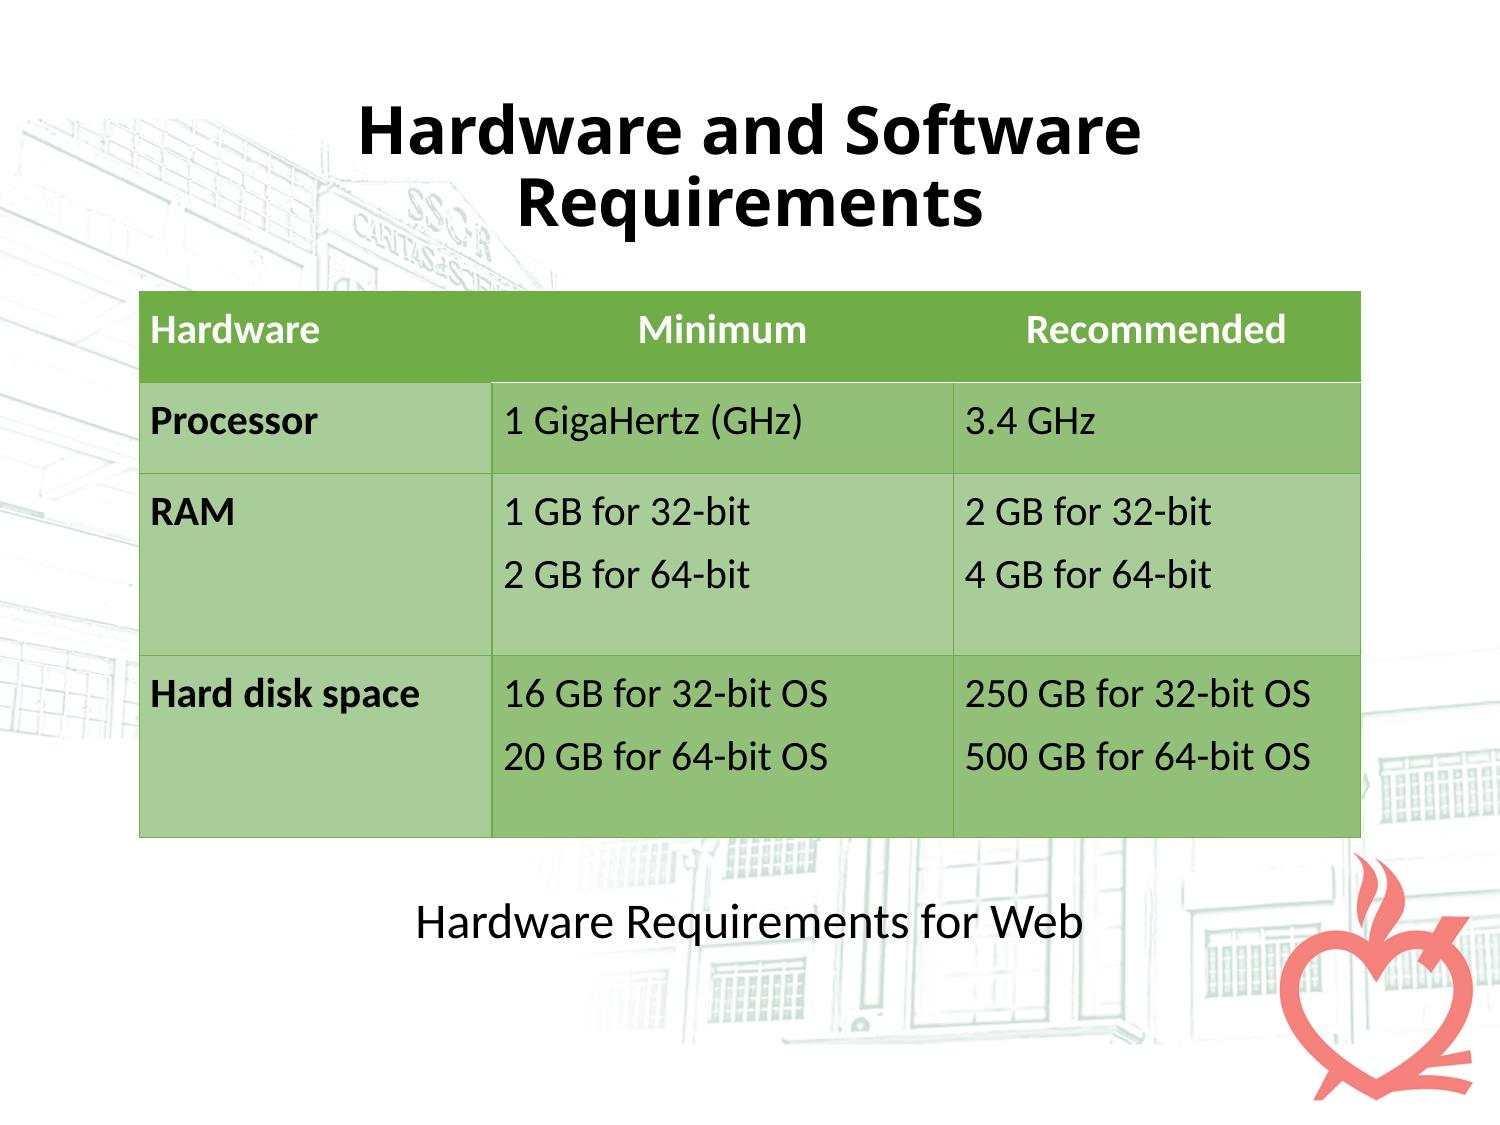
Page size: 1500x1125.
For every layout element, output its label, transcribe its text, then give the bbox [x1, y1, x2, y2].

table_cell Hard disk space [140, 656, 491, 837]
table_cell RAM [140, 474, 491, 655]
table_cell 250 GB for 32-bit OS 500 GB for 64-bit OS [954, 656, 1360, 837]
table_header Minimum [493, 292, 953, 382]
table_header Recommended [954, 292, 1360, 382]
table_cell Processor [140, 383, 491, 473]
table_cell 1 GB for 32-bit 2 GB for 64-bit [493, 474, 953, 655]
table_cell 1 GigaHertz (GHz) [493, 383, 953, 473]
title Hardware and Software Requirements [103, 59, 1397, 278]
table_header Hardware [140, 292, 491, 382]
table_cell 3.4 GHz [954, 383, 1360, 473]
table_cell 16 GB for 32-bit OS 20 GB for 64-bit OS [493, 656, 953, 837]
text_box Hardware Requirements for Web [399, 881, 1101, 957]
picture [0, 0, 1500, 1125]
table_cell 2 GB for 32-bit 4 GB for 64-bit [954, 474, 1360, 655]
